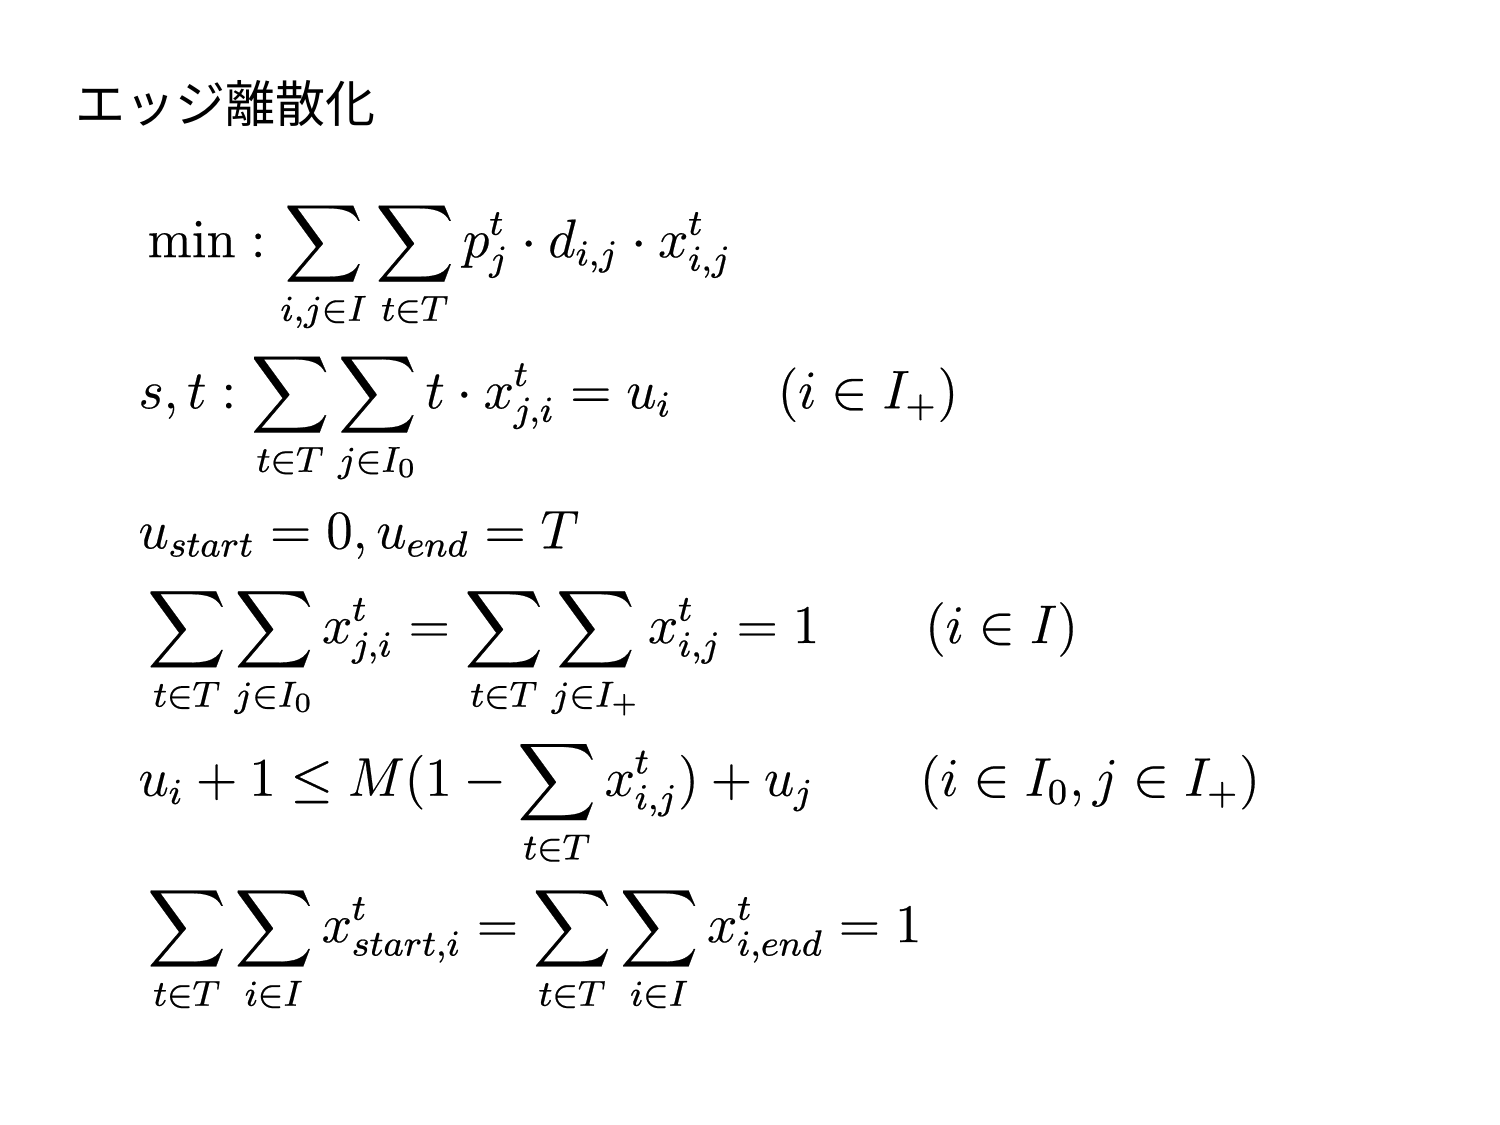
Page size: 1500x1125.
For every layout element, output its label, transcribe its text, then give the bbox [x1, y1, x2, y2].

text_box エッジ離散化 [60, 64, 1075, 140]
picture [140, 205, 1255, 1009]
